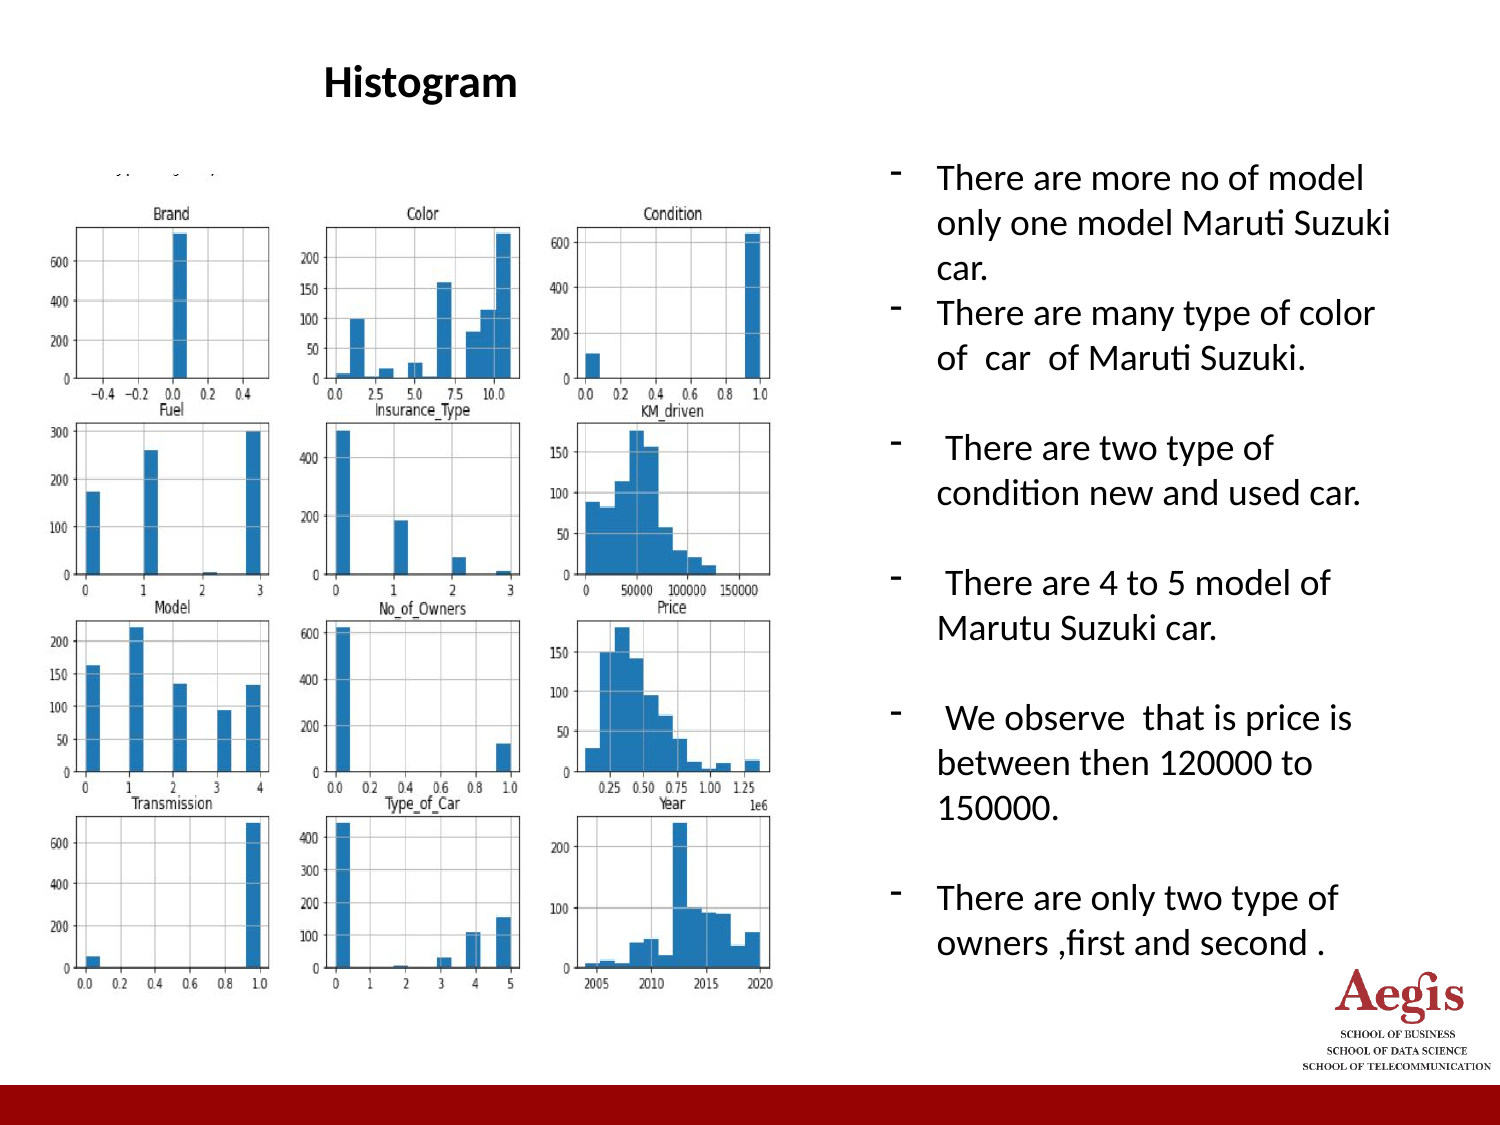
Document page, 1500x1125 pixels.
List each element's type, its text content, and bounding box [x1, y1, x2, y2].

text_box Histogram [237, 44, 588, 115]
text_box There are more no of model only one model Maruti Suzuki car. There are many type of color of car of Maruti Suzuki. There are two type of condition new and used car. There are 4 to 5 model of Marutu Suzuki car. We observe that is price is between then 120000 to 150000. There are only two type of owners ,first and second . [874, 145, 1413, 971]
picture [1303, 969, 1491, 1070]
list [37, 174, 788, 1021]
